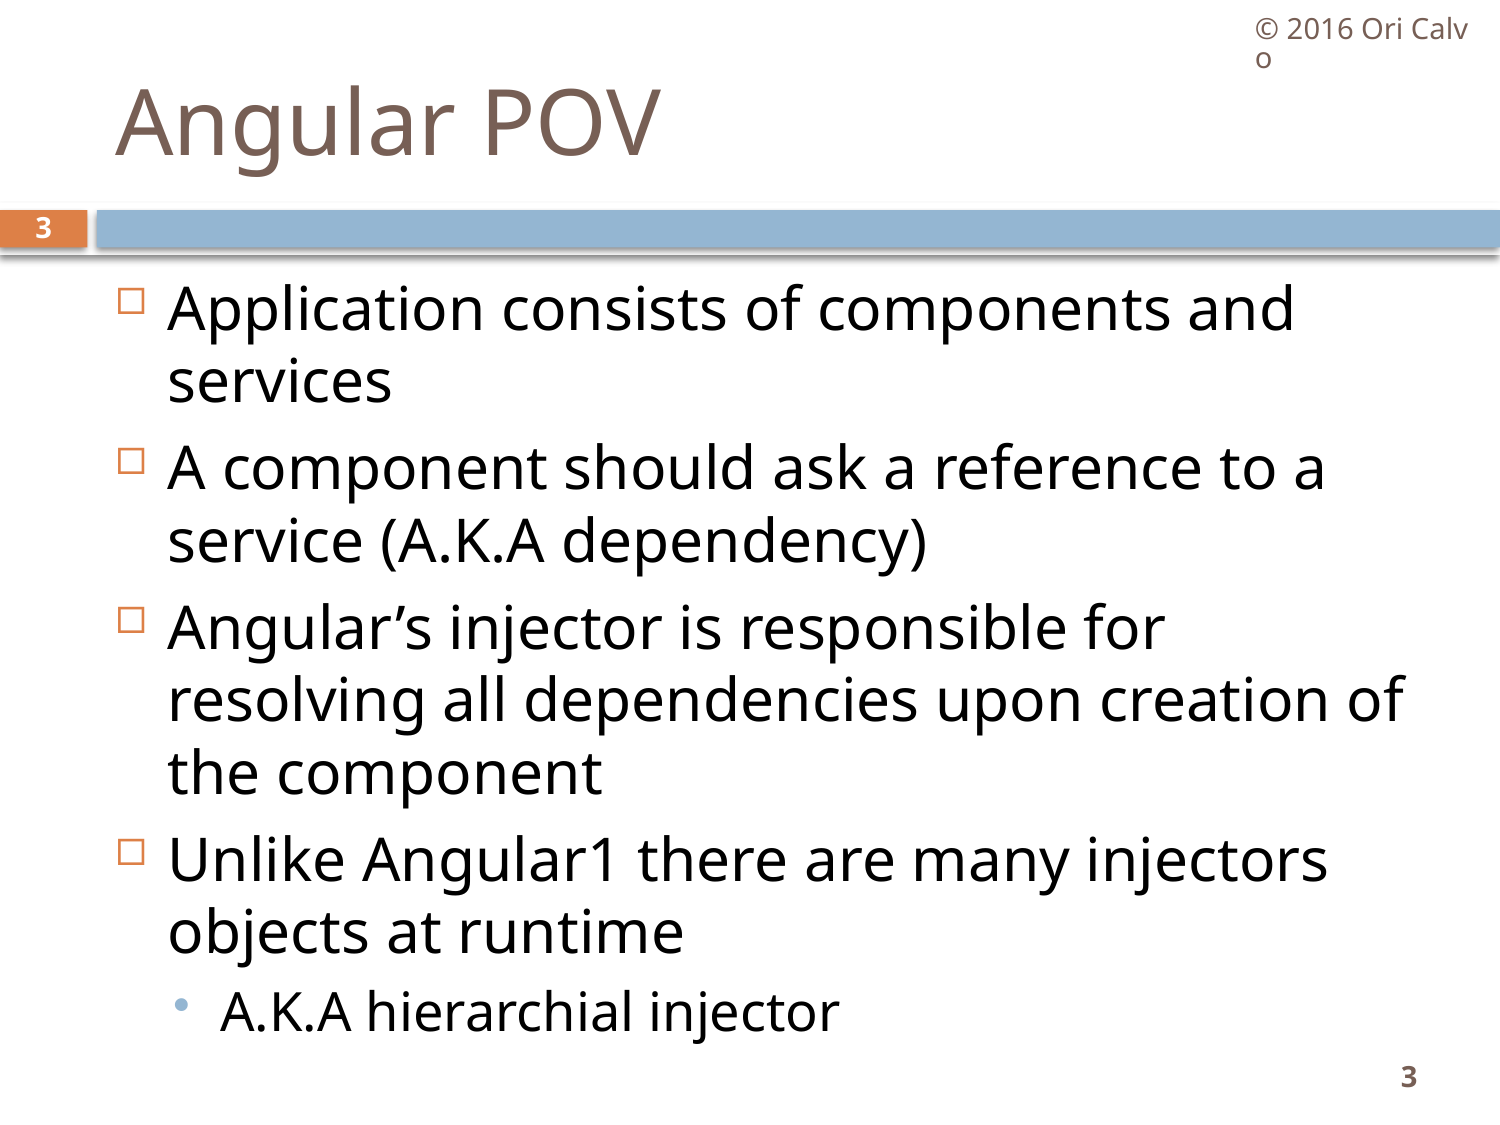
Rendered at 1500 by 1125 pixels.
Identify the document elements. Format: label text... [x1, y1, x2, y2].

footer © 2016 Ori Calvo [1240, 0, 1500, 60]
list Application consists of components and services A component should ask a reference to a service (A.K.A dependency) Angular’s injector is responsible for resolving all dependencies upon creation of the component Unlike Angular1 there are many injectors objects at runtime A.K.A hierarchial injector [100, 262, 1438, 1000]
slide_number 3 [0, 208, 88, 249]
title Angular POV [100, 37, 1438, 200]
